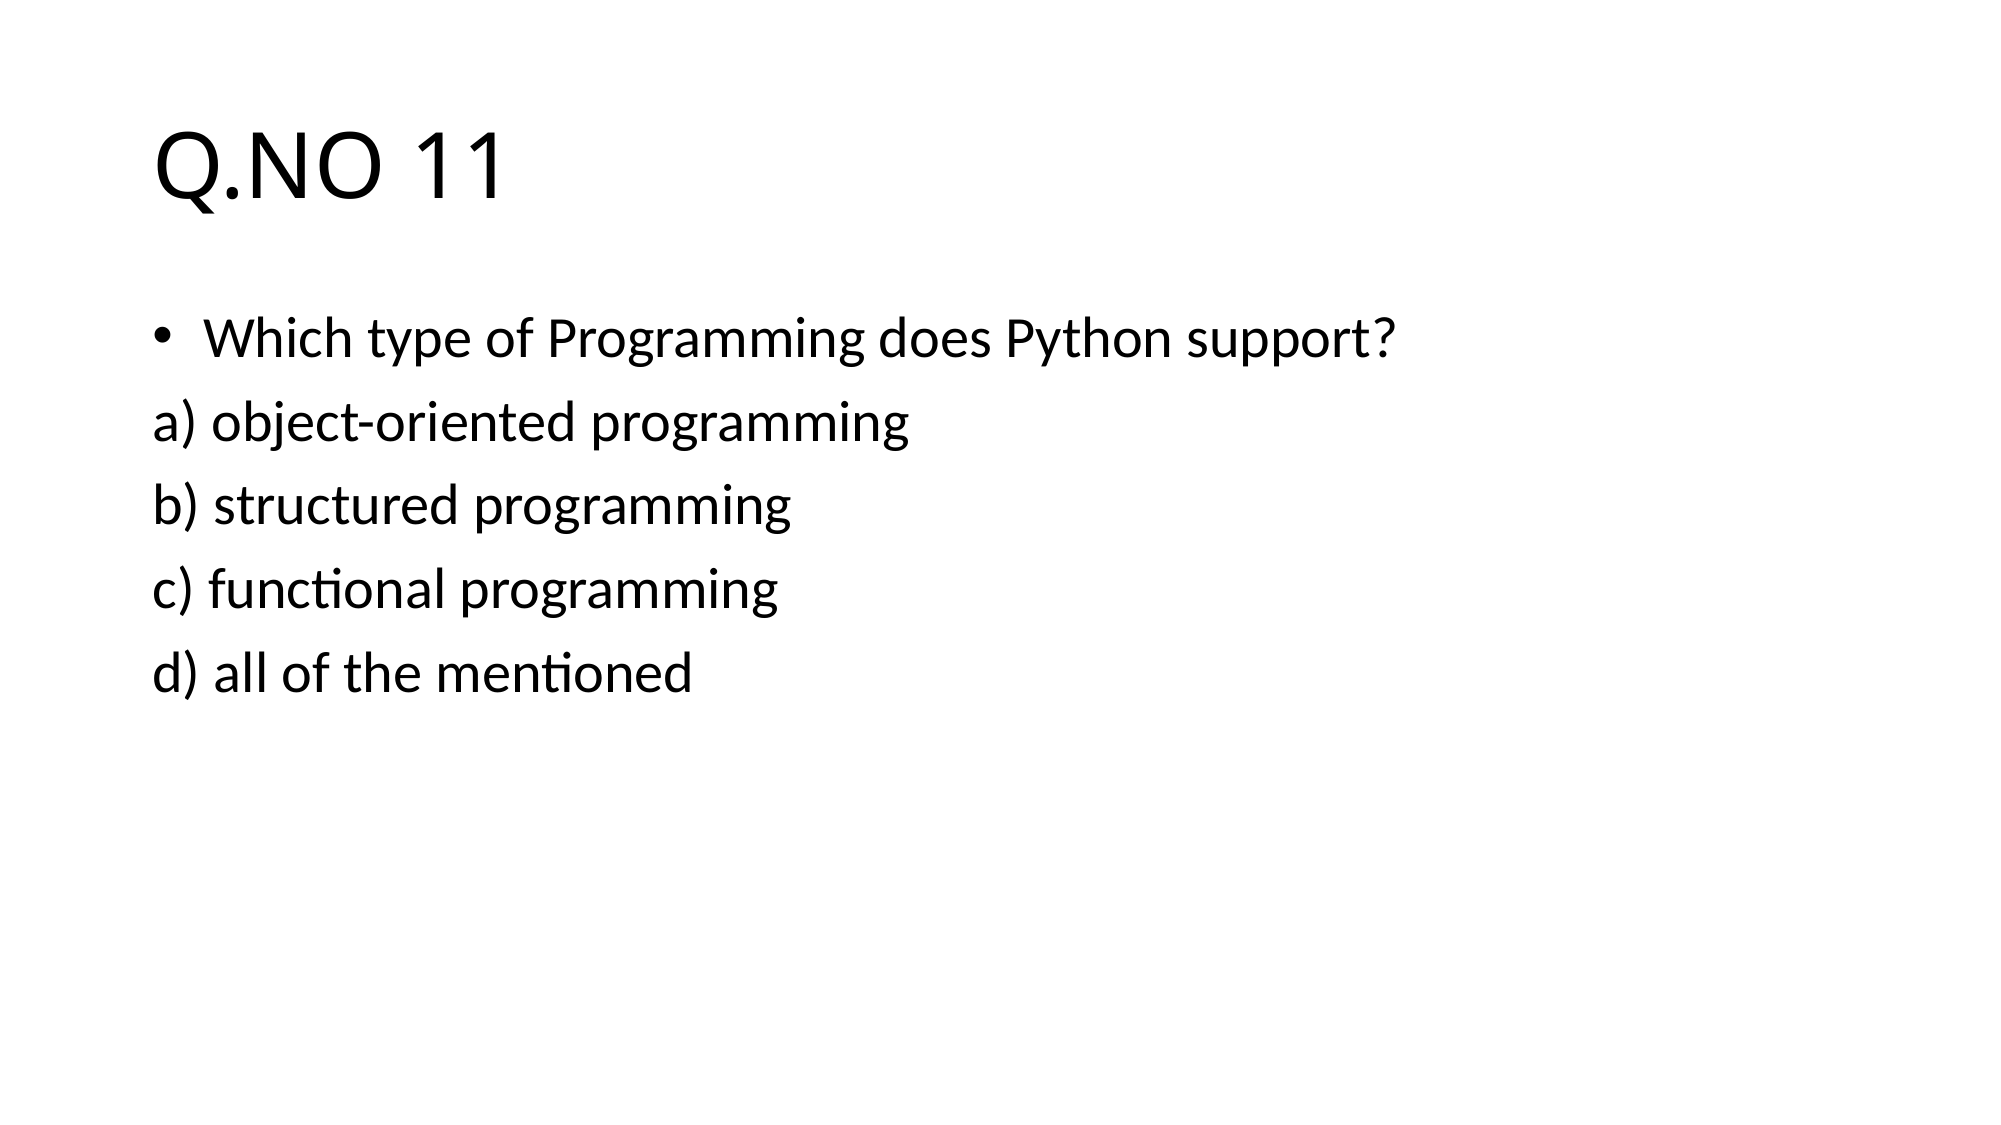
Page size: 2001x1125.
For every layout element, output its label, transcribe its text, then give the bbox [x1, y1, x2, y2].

title Q.NO 11 [137, 59, 1863, 278]
list Which type of Programming does Python support? a) object-oriented programming b) structured programming c) functional programming d) all of the mentioned [137, 299, 1863, 1014]
